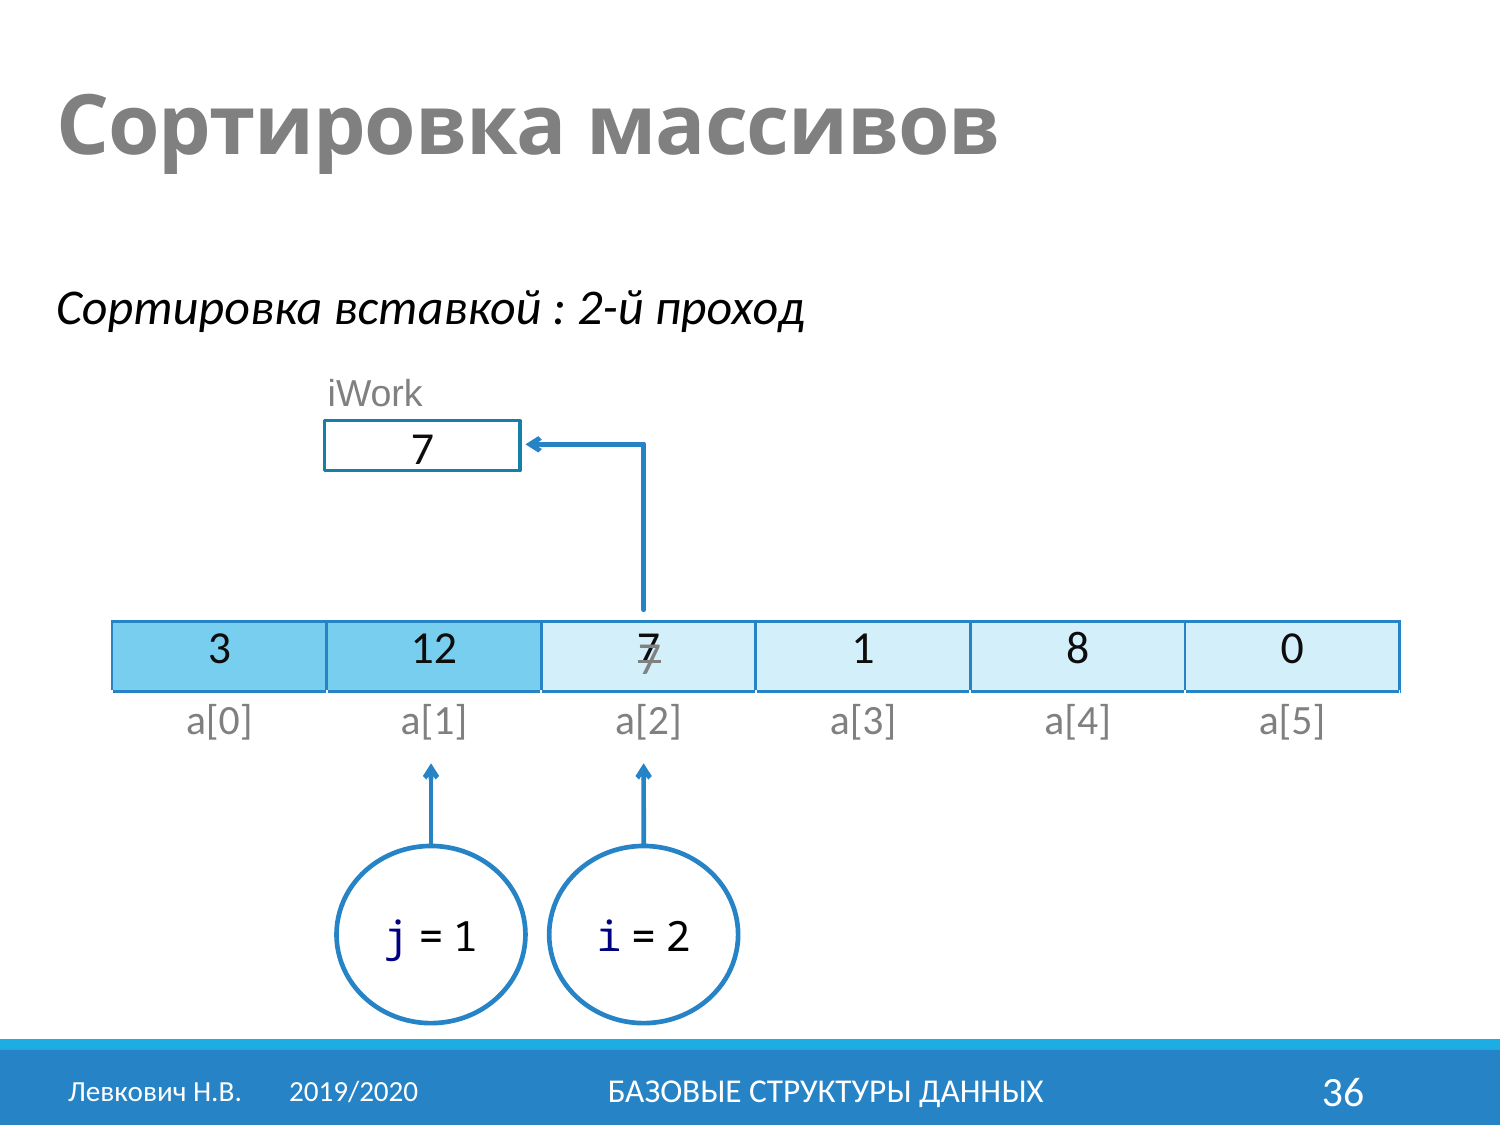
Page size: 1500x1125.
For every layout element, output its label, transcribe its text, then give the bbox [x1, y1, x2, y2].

text_box iWork [312, 361, 443, 422]
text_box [524, 443, 645, 611]
slide_number 36 [1218, 1059, 1380, 1120]
footer Базовые структуры данных [453, 1059, 1199, 1120]
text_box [335, 762, 526, 1024]
table_header 12 [328, 623, 537, 690]
text_box Сортировка массивов [41, 42, 1459, 216]
table_cell a[3] [757, 693, 969, 756]
table_cell a[2] [542, 693, 755, 756]
text_box 7 [323, 419, 521, 472]
table_cell a[0] [113, 693, 326, 756]
table_header 3 [113, 623, 325, 690]
table_cell a[5] [1186, 693, 1399, 756]
table_header 0 [1186, 623, 1398, 690]
table_header 8 [972, 623, 1184, 690]
text_box 7 [537, 621, 762, 692]
text_box Сортировка вставкой : 2-й проход [41, 267, 1424, 342]
table_cell a[1] [328, 693, 540, 756]
table_cell a[4] [971, 693, 1184, 756]
slide_number Левкович Н.В. 2019/2020 [47, 1059, 440, 1120]
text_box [548, 762, 739, 1024]
table_header 1 [762, 623, 969, 690]
